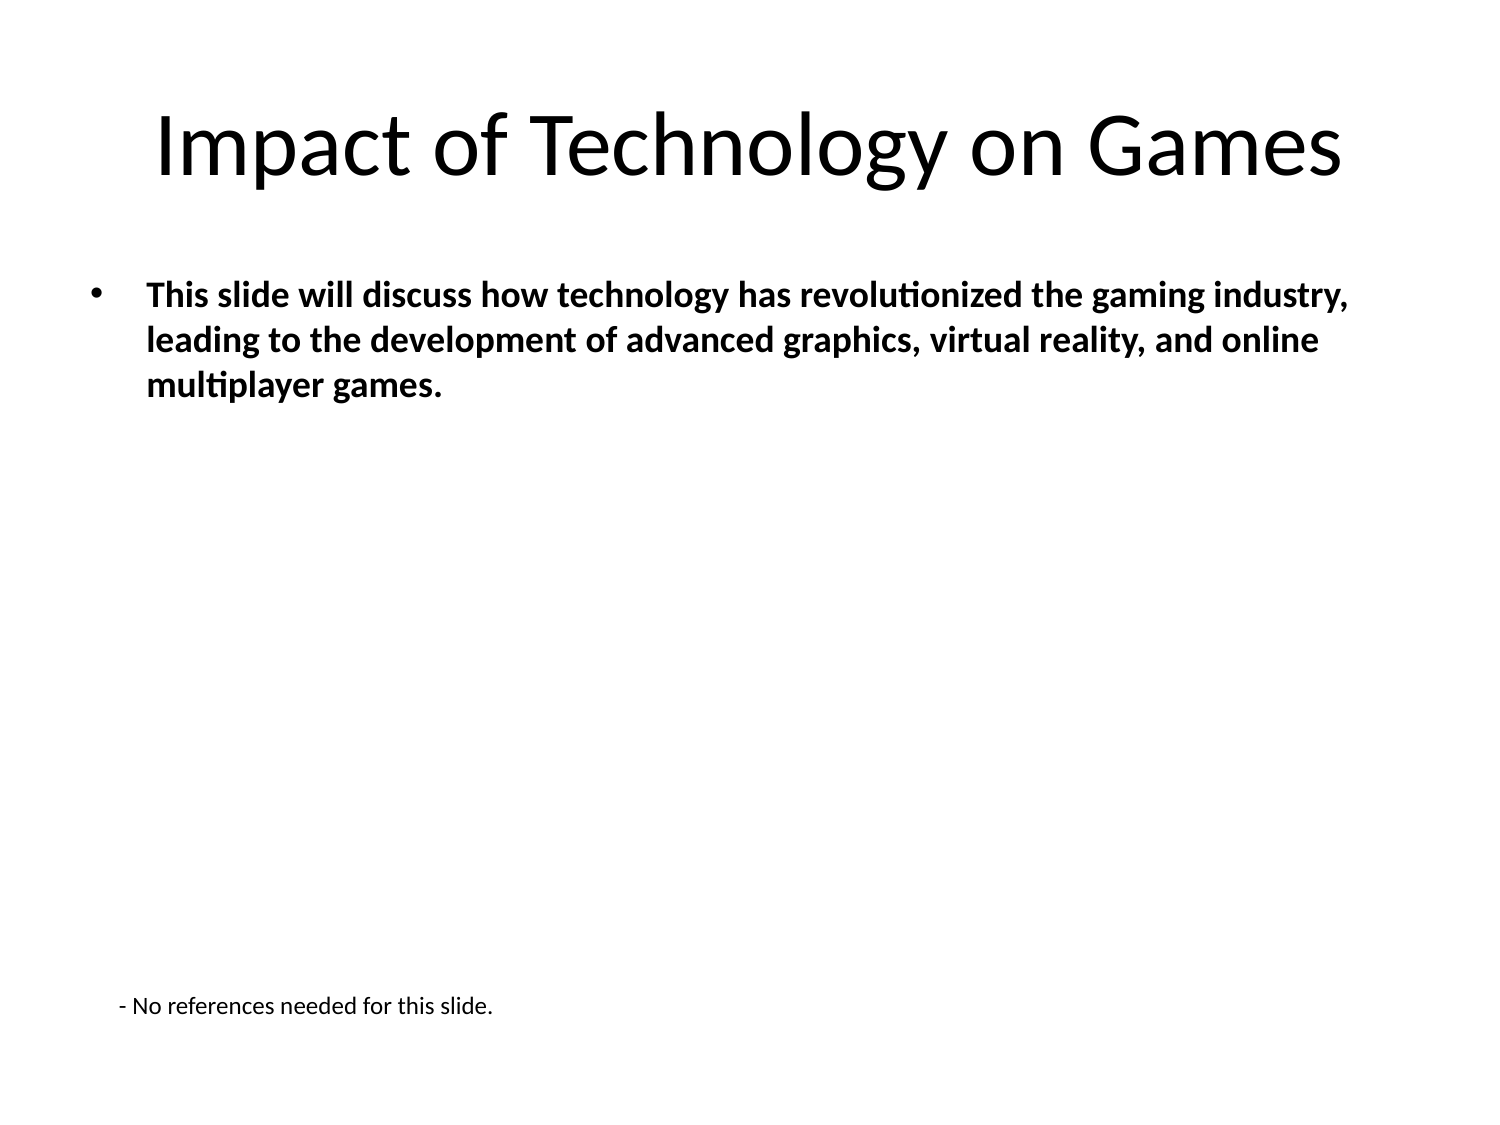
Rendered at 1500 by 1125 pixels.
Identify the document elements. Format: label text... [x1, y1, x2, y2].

text_box - No references needed for this slide. [104, 937, 1500, 1028]
list This slide will discuss how technology has revolutionized the gaming industry, leading to the development of advanced graphics, virtual reality, and online multiplayer games. [75, 262, 1425, 1005]
title Impact of Technology on Games [75, 45, 1425, 233]
